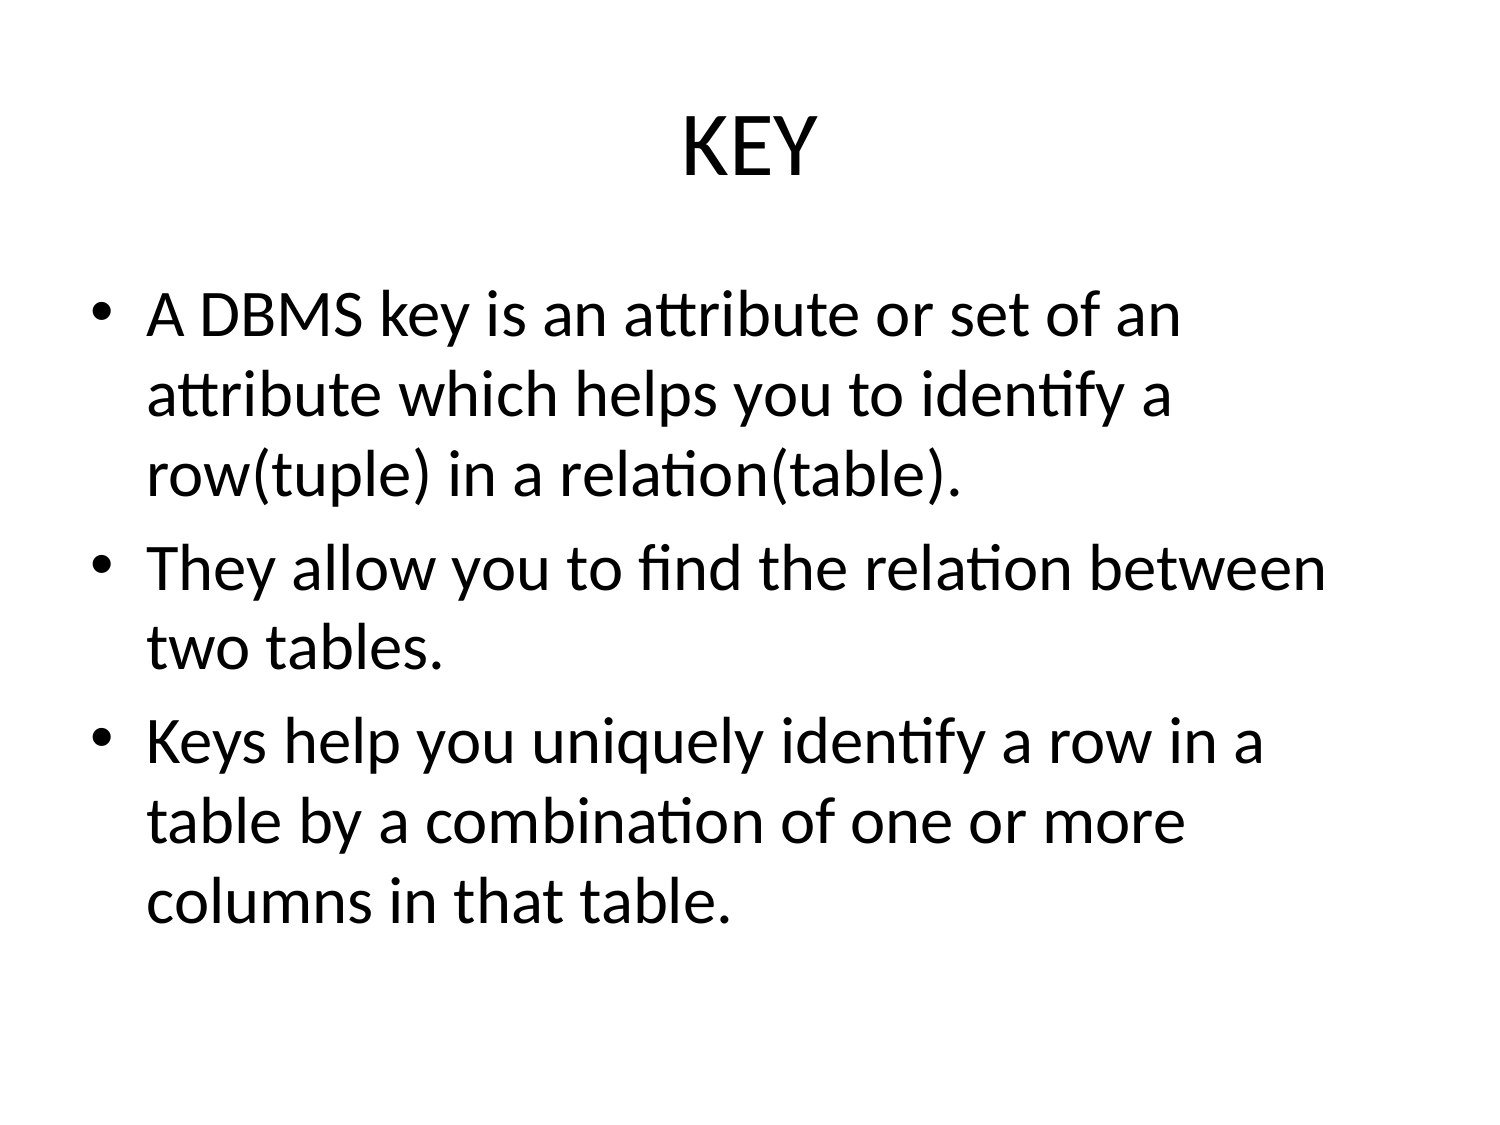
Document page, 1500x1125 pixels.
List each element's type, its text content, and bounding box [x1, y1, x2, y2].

title KEY [75, 45, 1425, 233]
list A DBMS key is an attribute or set of an attribute which helps you to identify a row(tuple) in a relation(table). They allow you to find the relation between two tables. Keys help you uniquely identify a row in a table by a combination of one or more columns in that table. [75, 262, 1425, 1005]
